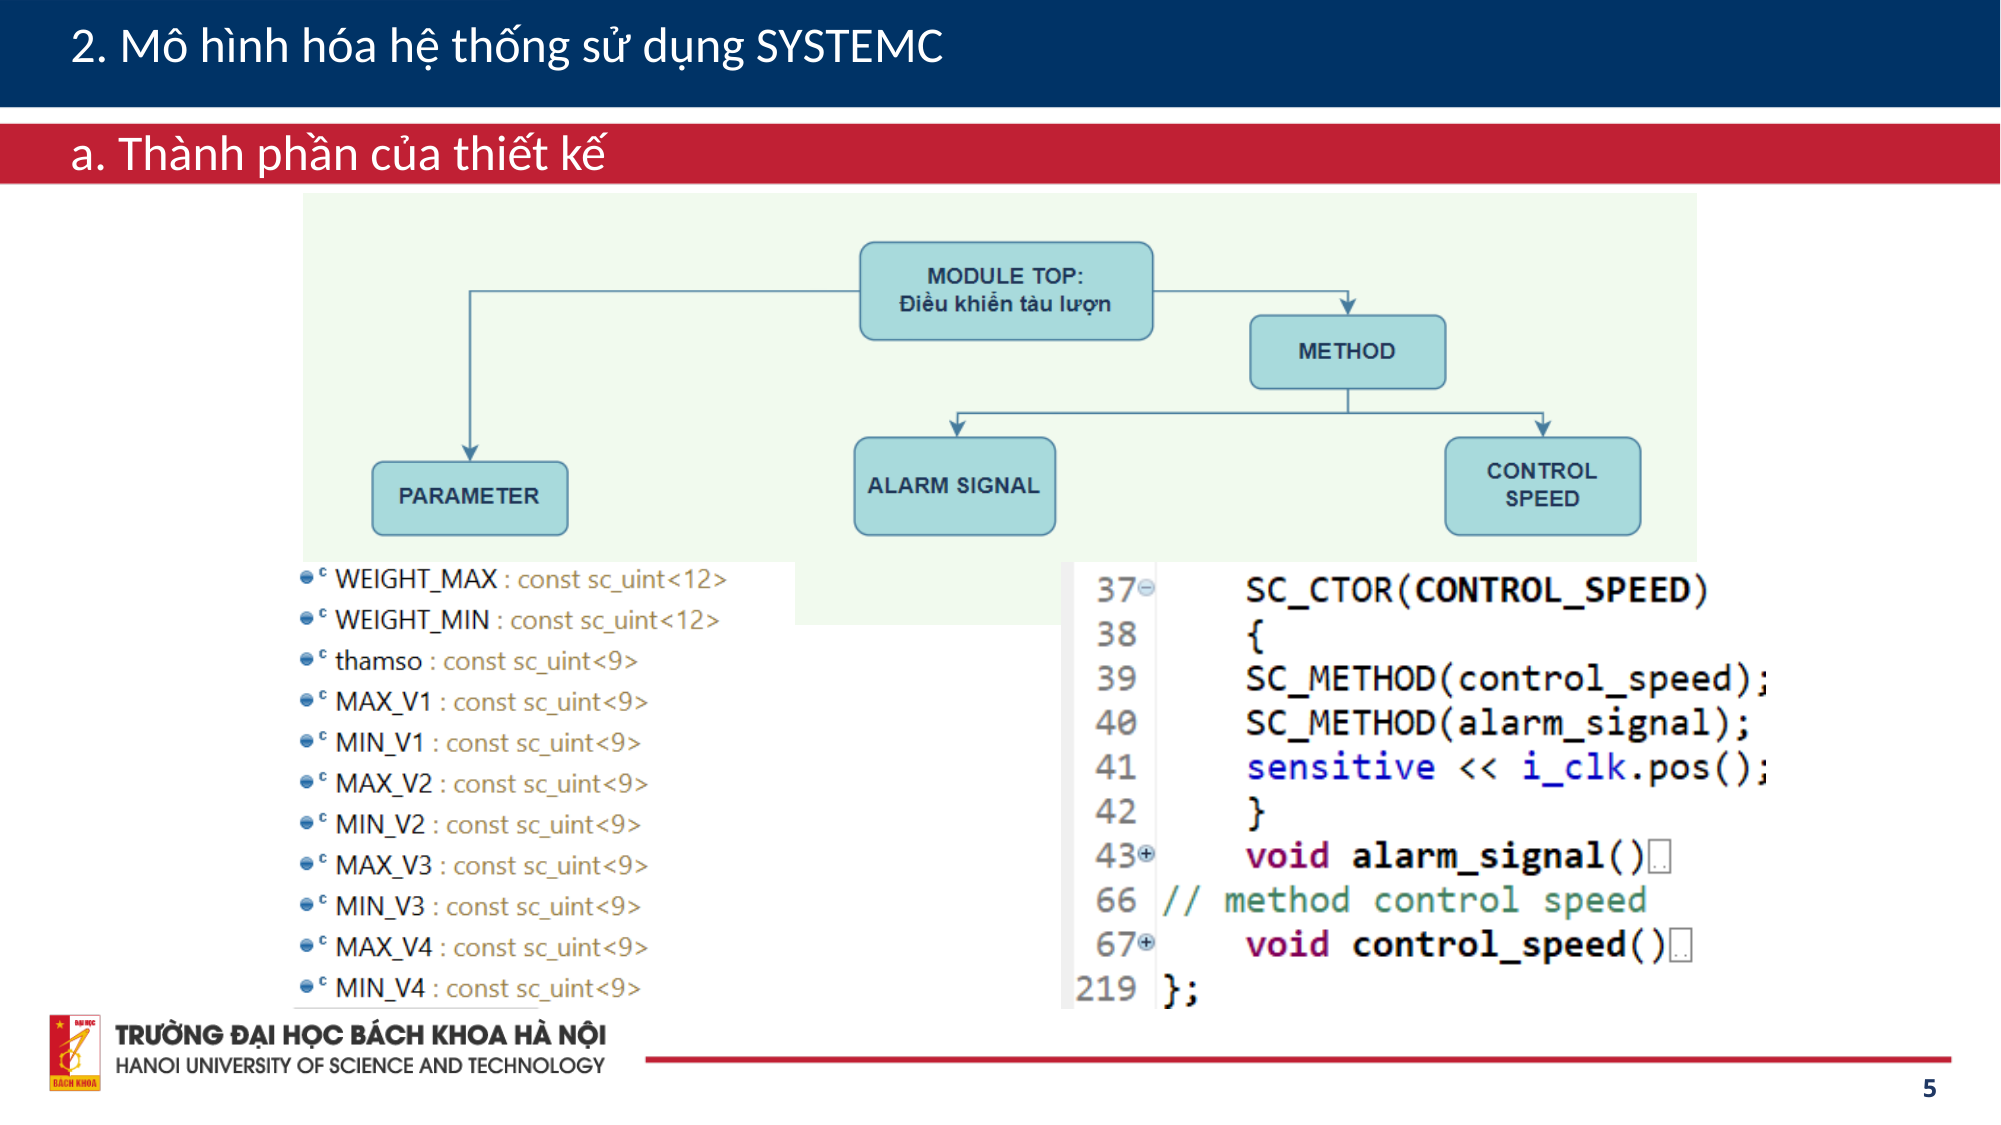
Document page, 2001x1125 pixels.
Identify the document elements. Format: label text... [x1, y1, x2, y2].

slide_number 5 [1502, 1065, 1952, 1125]
title 2. Mô hình hóa hệ thống sử dụng SYSTEMC a. Thành phần của thiết kế [55, 12, 1945, 84]
picture [0, 0, 2001, 1125]
